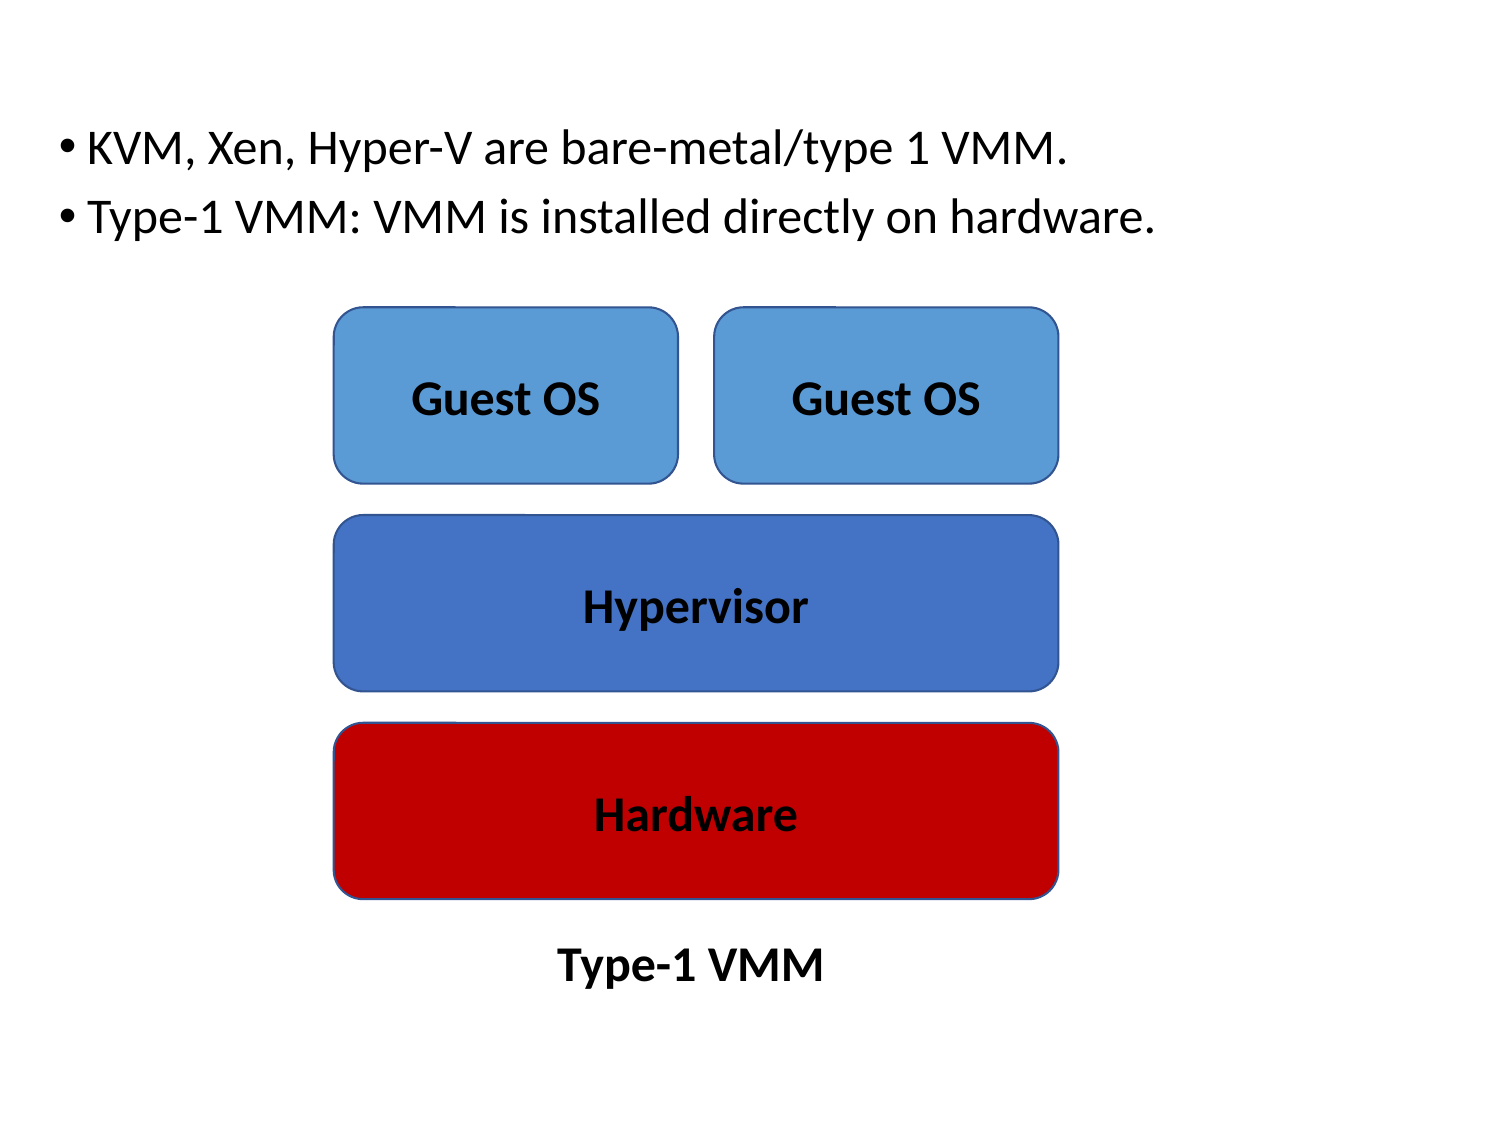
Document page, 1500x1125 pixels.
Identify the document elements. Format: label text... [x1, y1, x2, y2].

text_box Hardware [332, 721, 1060, 901]
text_box Type-1 VMM [542, 930, 887, 1020]
text_box KVM, Xen, Hyper-V are bare-metal/type 1 VMM. Type-1 VMM: VMM is installed directly on hardware. [43, 113, 1482, 484]
text_box Guest OS [332, 306, 680, 485]
text_box Guest OS [713, 306, 1060, 485]
text_box Hypervisor [332, 513, 1060, 693]
